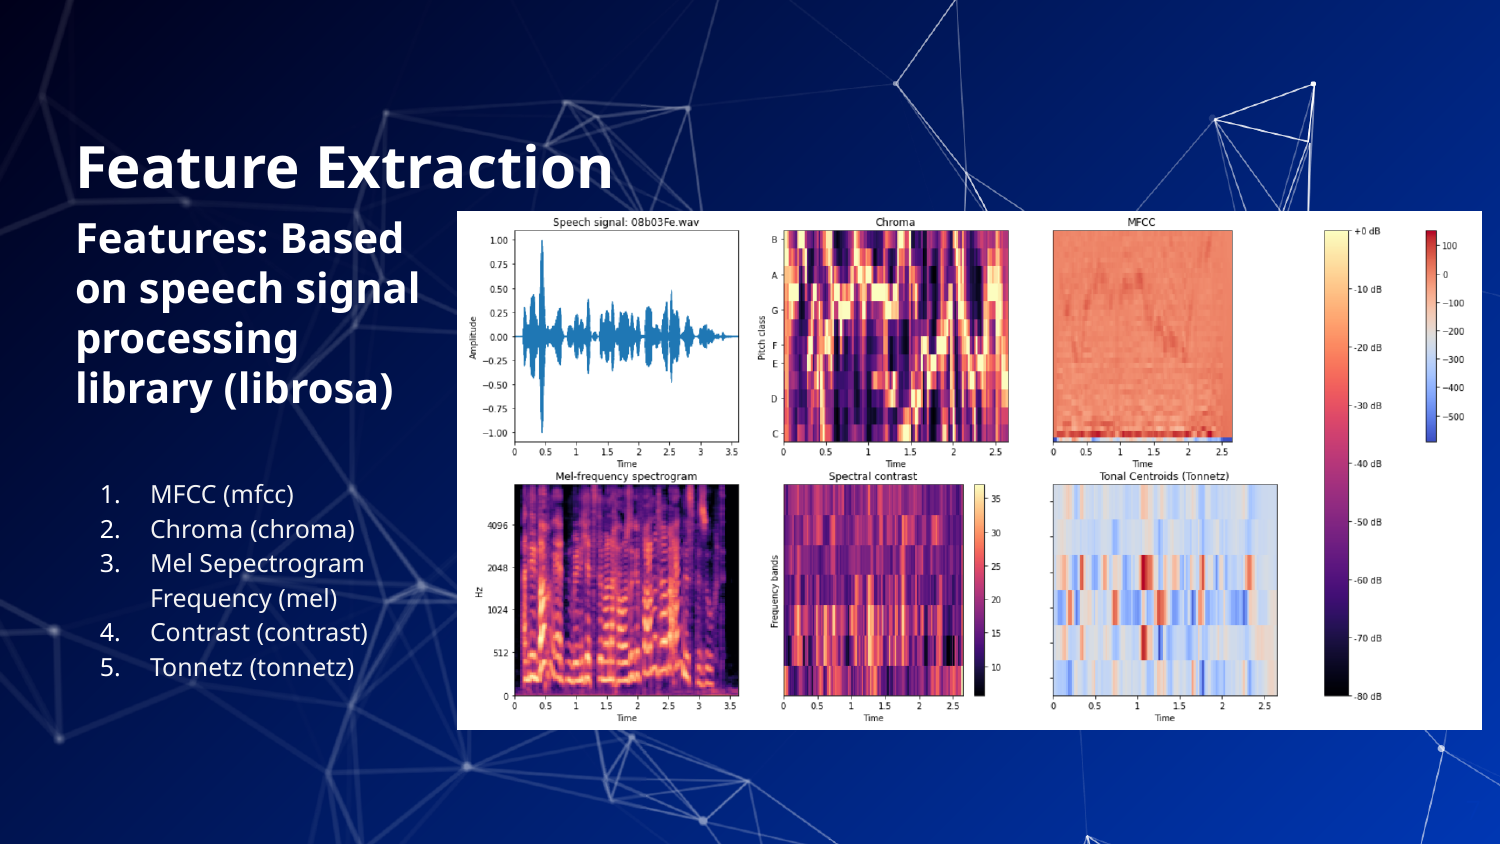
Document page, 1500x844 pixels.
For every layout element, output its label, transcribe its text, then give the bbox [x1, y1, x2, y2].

slide_number 7 [1391, 779, 1482, 844]
list Features: Based on speech signal processing library (librosa) MFCC (mfcc) Chroma (chroma) Mel Sepectrogram Frequency (mel) Contrast (contrast) Tonnetz (tonnetz) [75, 211, 433, 730]
title Feature Extraction [75, 59, 1064, 200]
picture [0, 0, 1500, 844]
